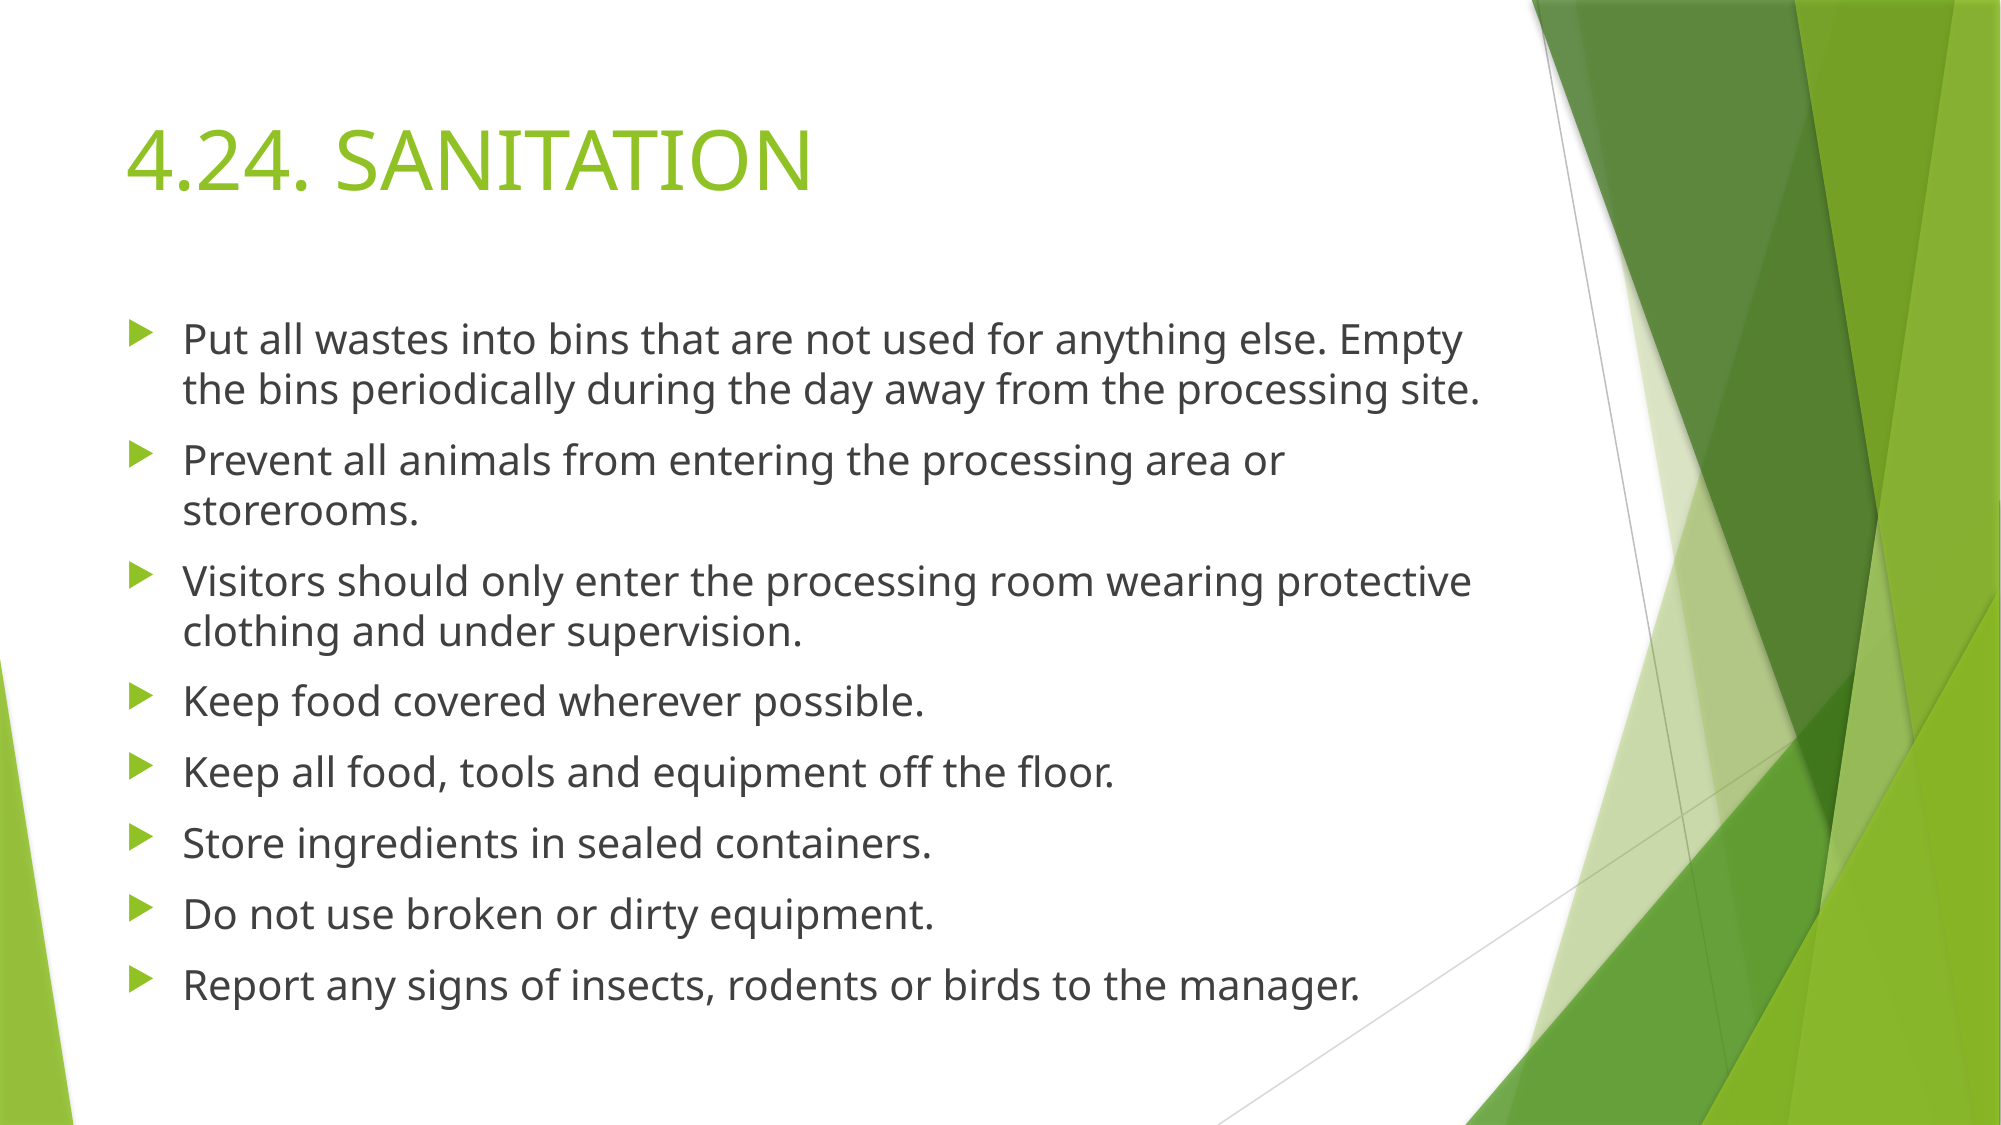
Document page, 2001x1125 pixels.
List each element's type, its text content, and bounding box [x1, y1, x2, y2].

title 4.24. SANITATION [111, 99, 1522, 317]
list Put all wastes into bins that are not used for anything else. Empty the bins periodically during the day away from the processing site. Prevent all animals from entering the processing area or storerooms. Visitors should only enter the processing room wearing protective clothing and under supervision. Keep food covered wherever possible. Keep all food, tools and equipment off the floor. Store ingredients in sealed containers. Do not use broken or dirty equipment. Report any signs of insects, rodents or birds to the manager. [111, 317, 1522, 942]
